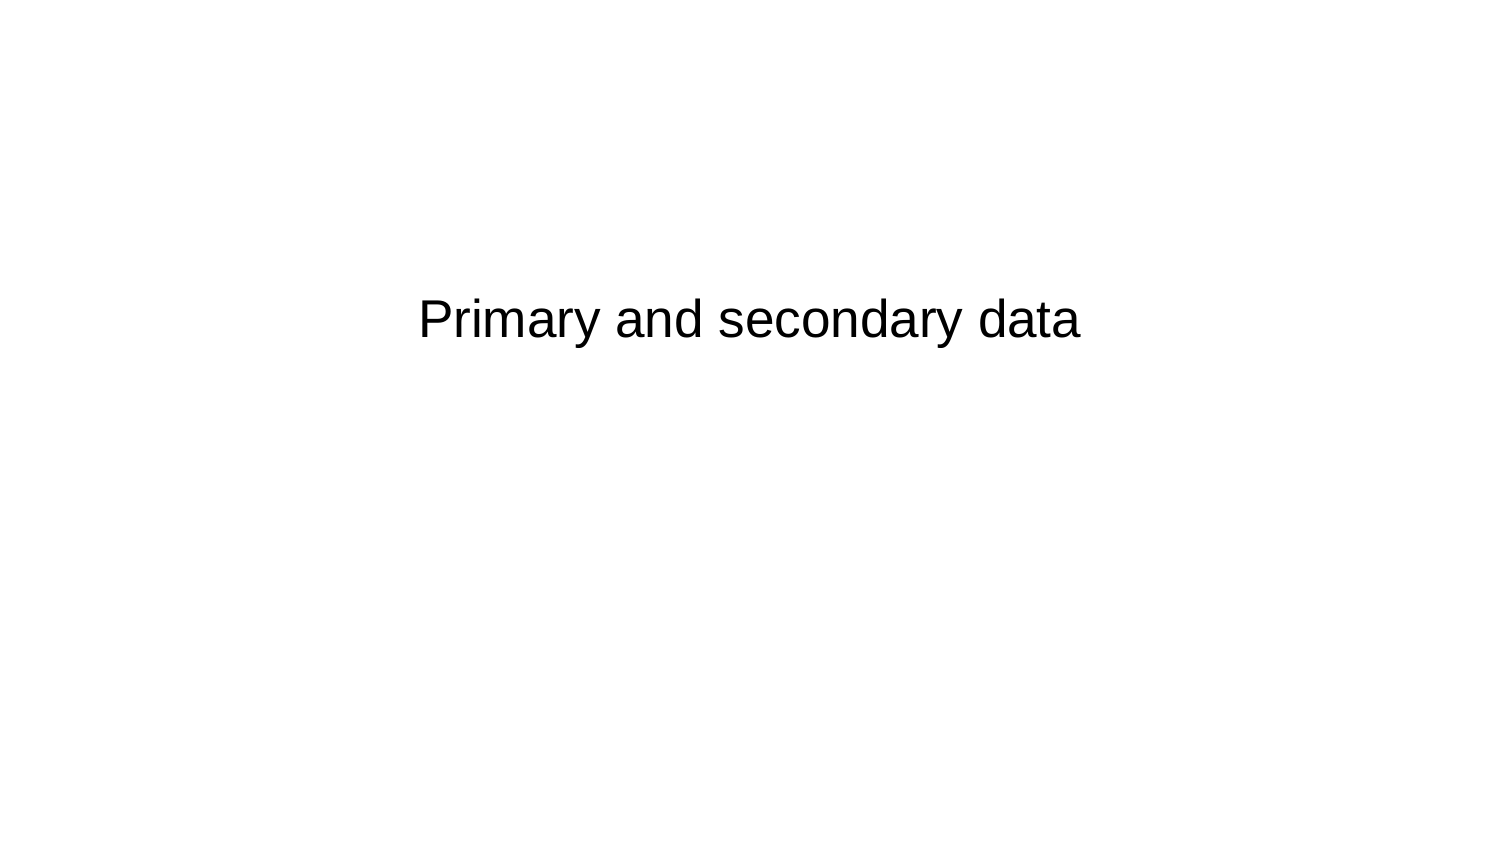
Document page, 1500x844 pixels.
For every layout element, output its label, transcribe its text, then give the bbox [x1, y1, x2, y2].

title Primary and secondary data [51, 269, 1449, 364]
